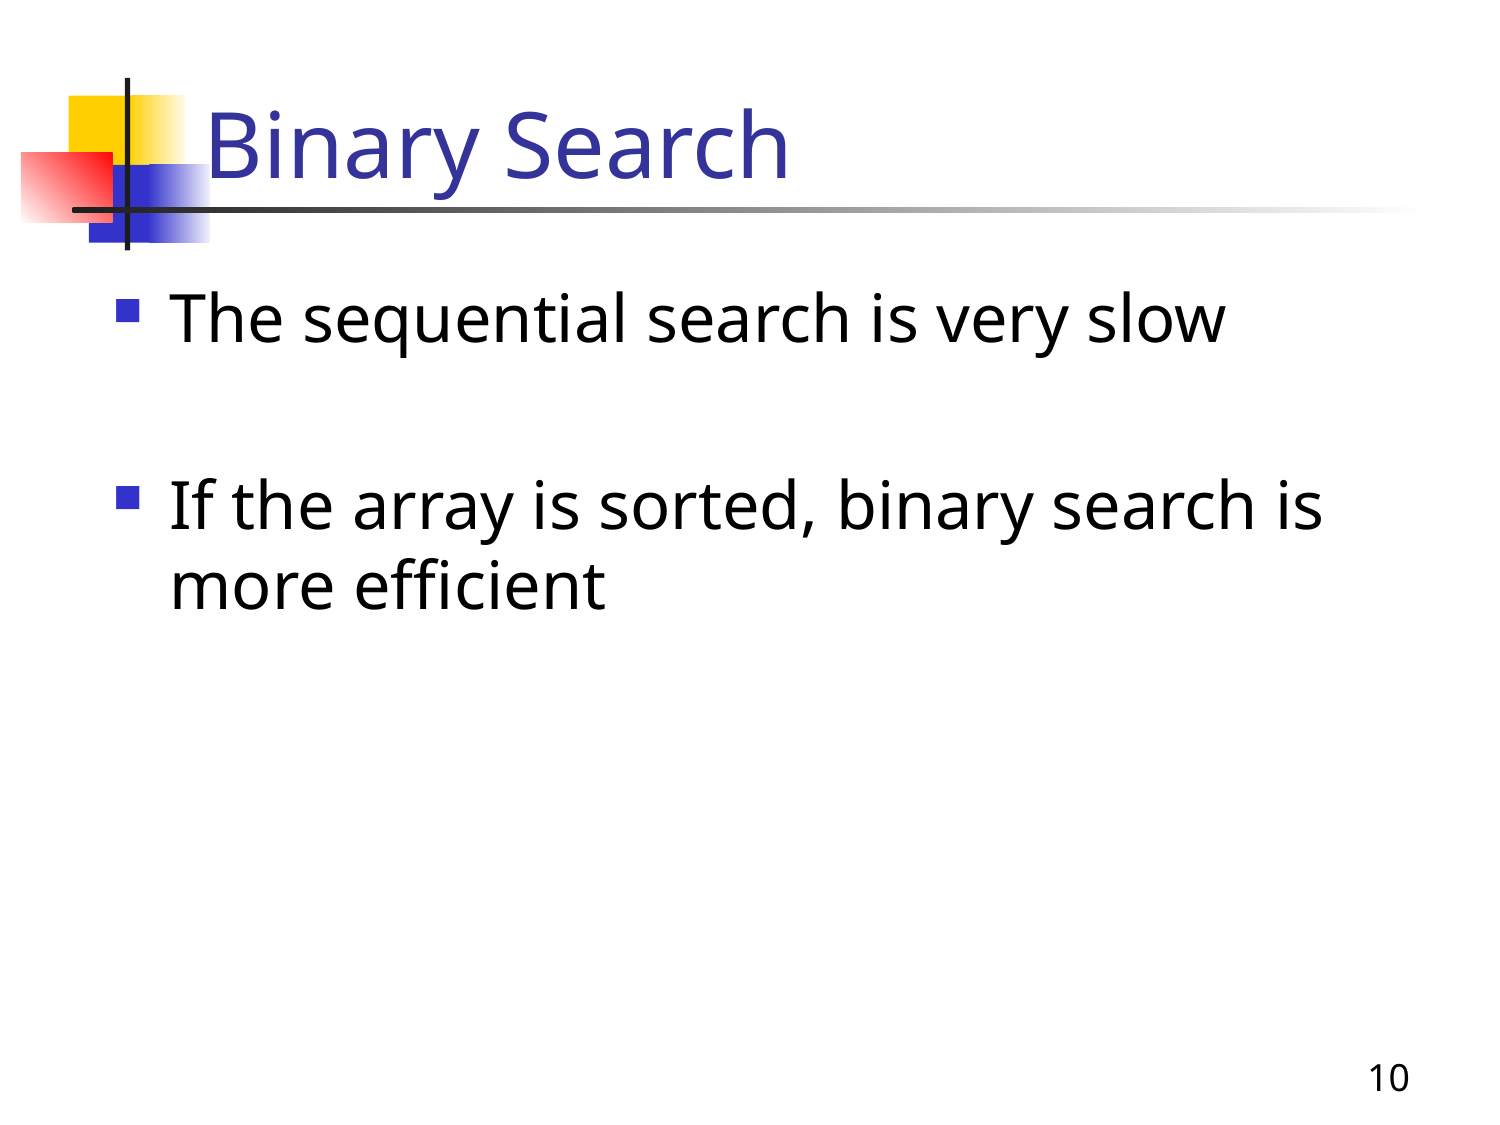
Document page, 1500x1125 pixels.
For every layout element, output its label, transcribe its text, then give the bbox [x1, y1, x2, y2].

list The sequential search is very slow If the array is sorted, binary search is more efficient [97, 268, 1470, 1007]
text_box 10 [1112, 1037, 1425, 1113]
title Binary Search [188, 16, 1468, 205]
